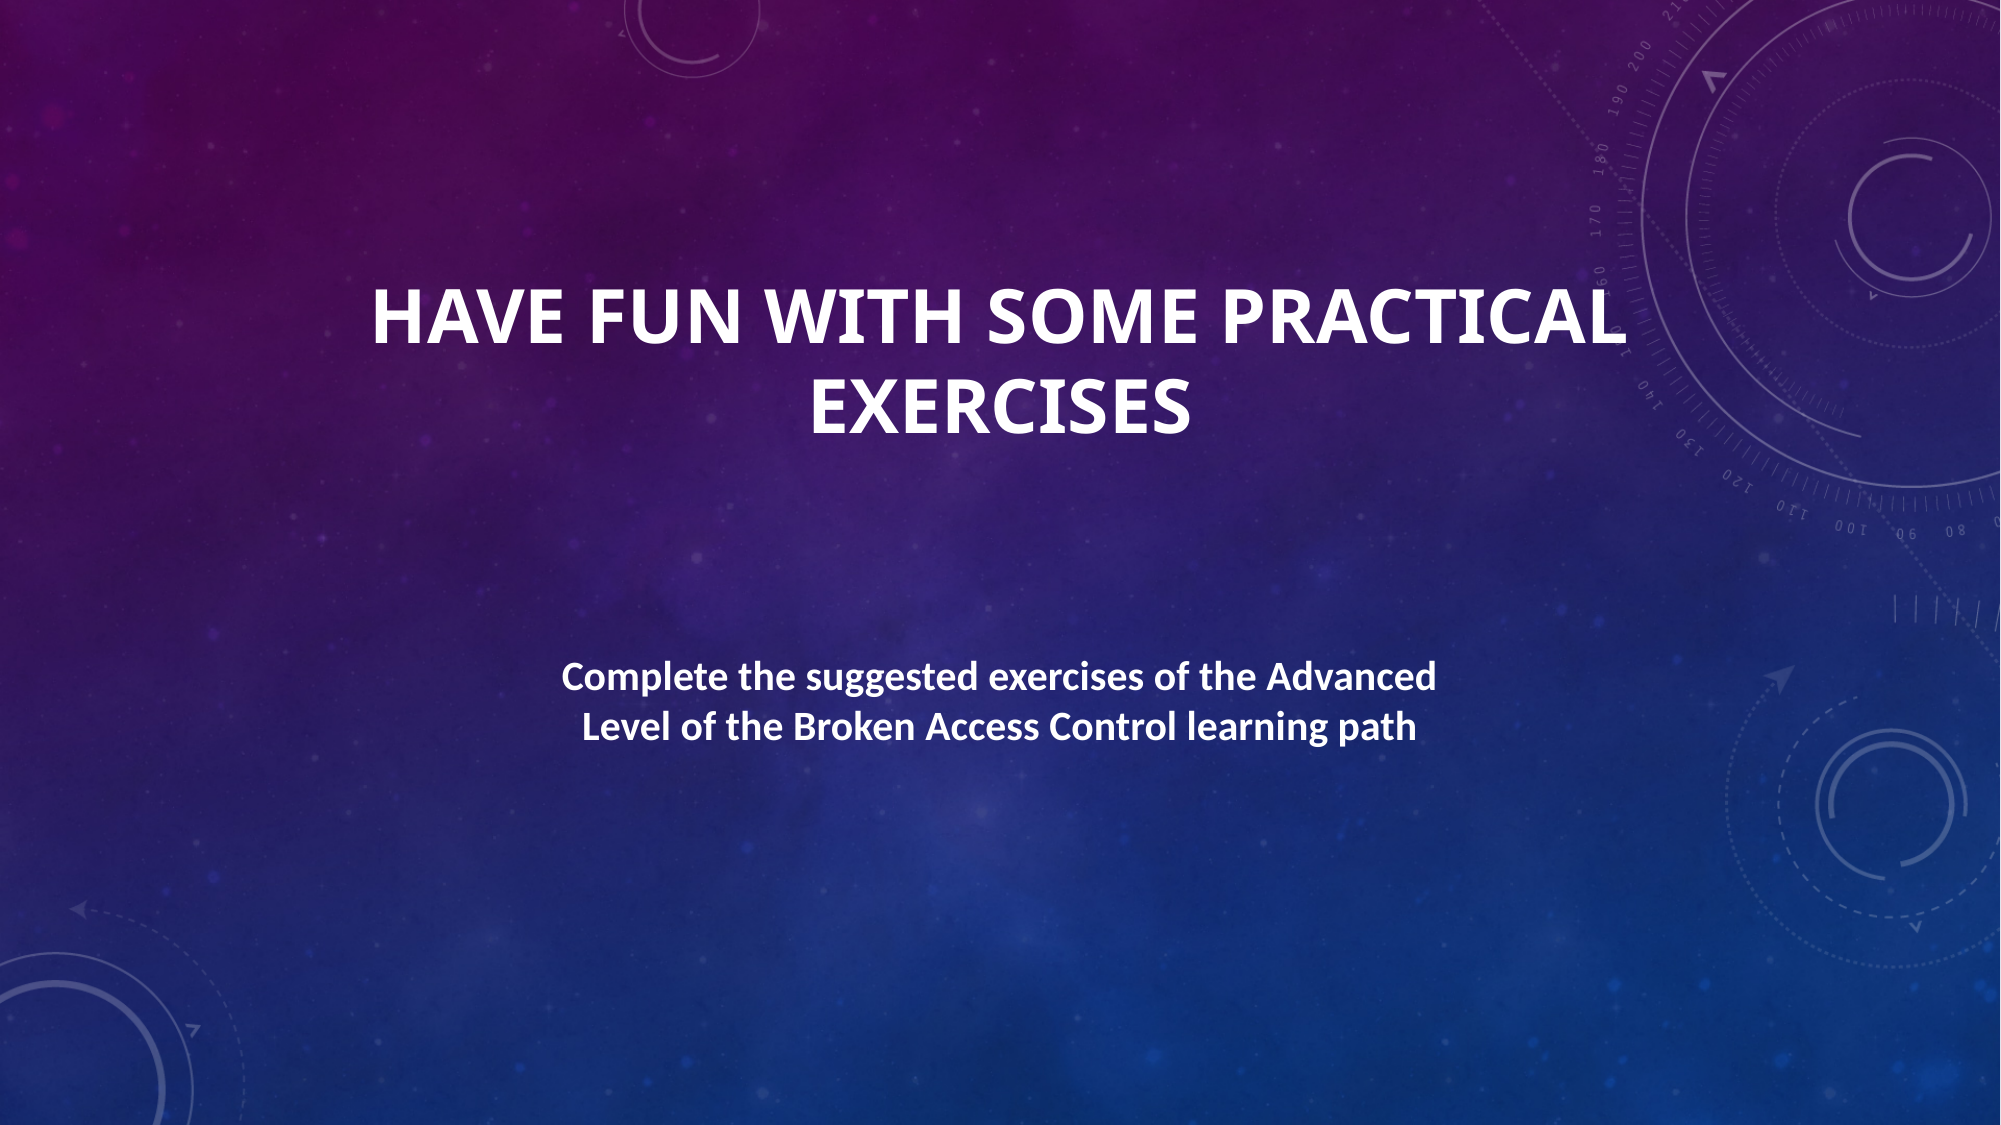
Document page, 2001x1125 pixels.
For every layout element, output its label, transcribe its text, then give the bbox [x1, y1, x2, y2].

list Complete the suggested exercises of the Advanced Level of the Broken Access Control learning path [500, 615, 1500, 853]
picture [0, 0, 2001, 1125]
title HAVE FUN WITH SOME PRACTICAL EXERCISES [169, 102, 1831, 616]
